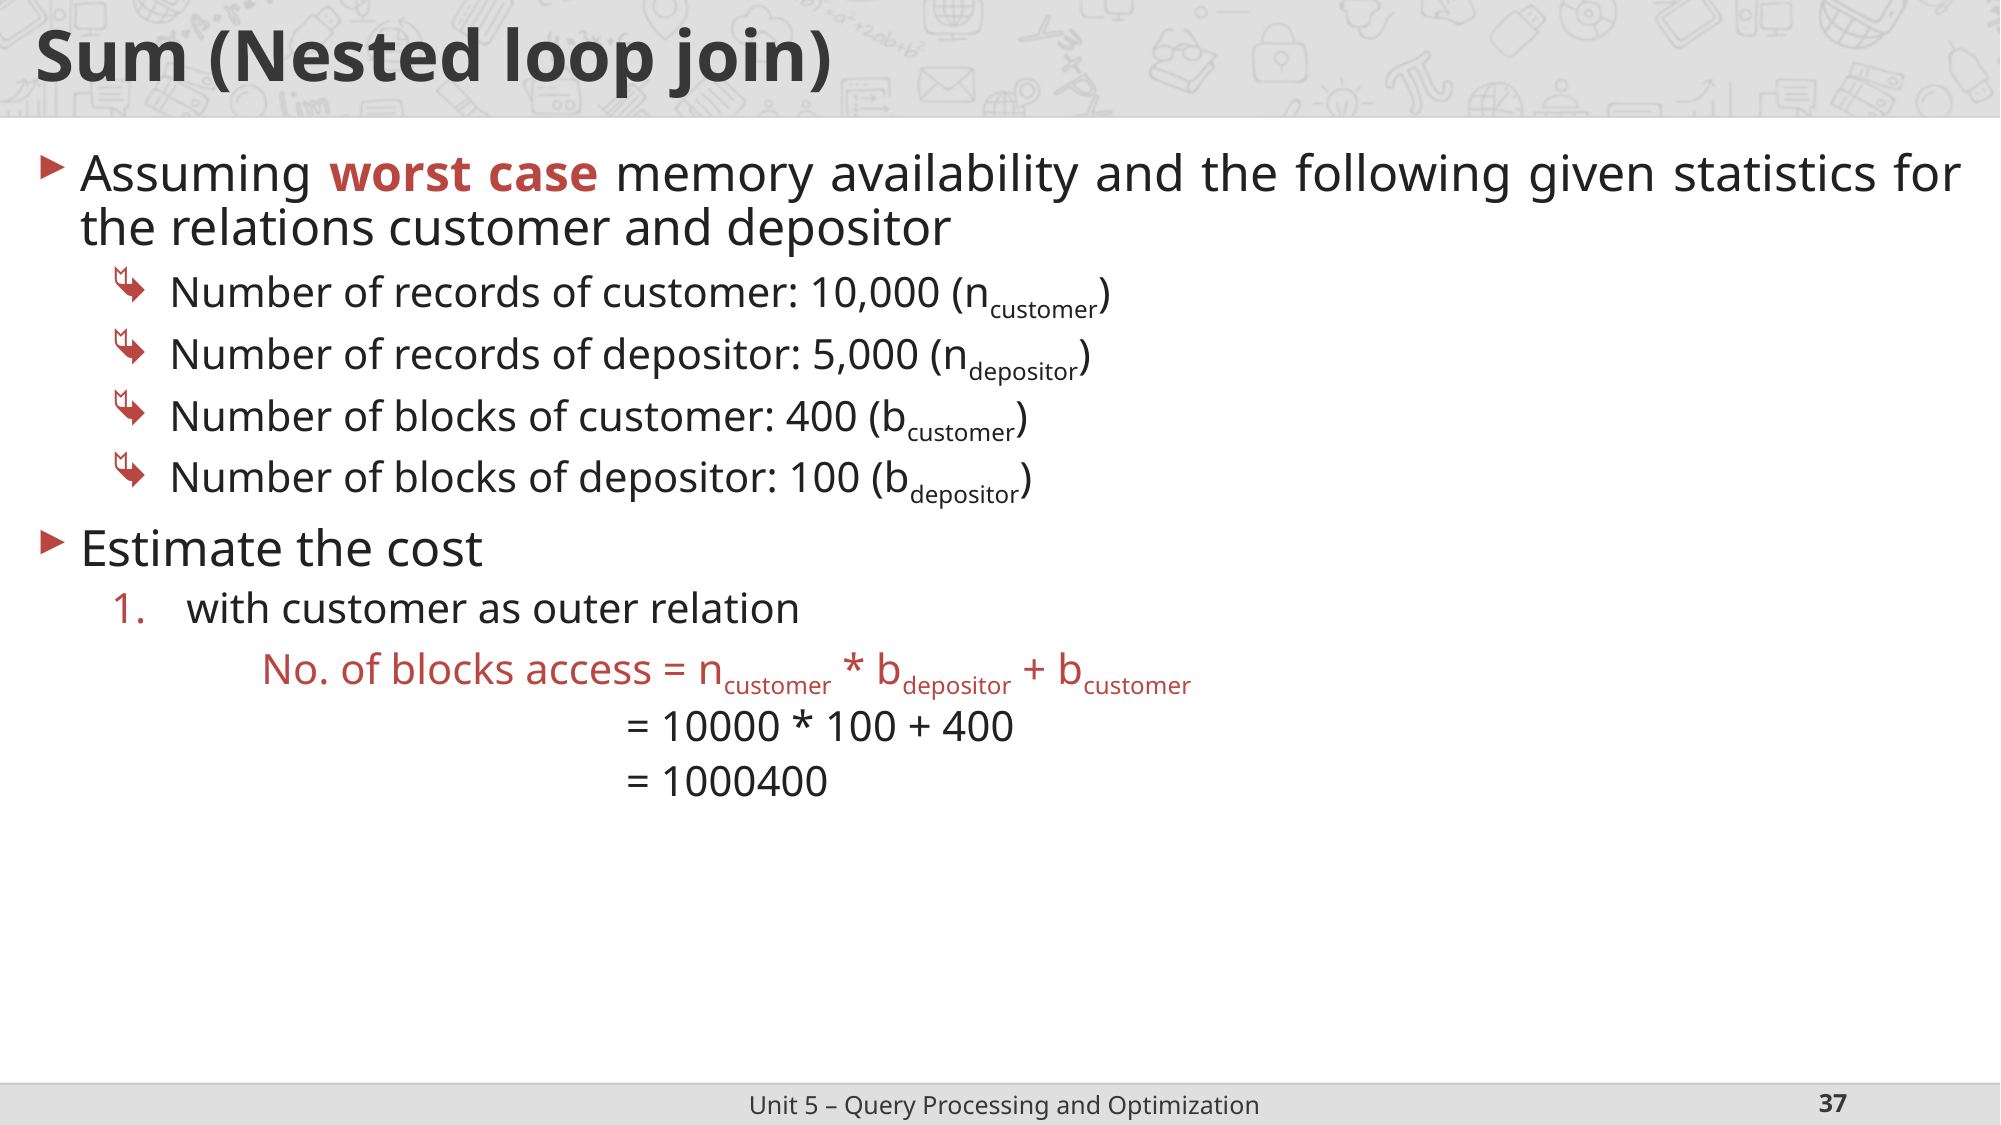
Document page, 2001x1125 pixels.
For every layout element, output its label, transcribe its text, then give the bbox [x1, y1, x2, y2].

title Sum (Nested loop join) [0, 0, 2000, 117]
list Assuming worst case memory availability and the following given statistics for the relations customer and depositor Number of records of customer: 10,000 (ncustomer) Number of records of depositor: 5,000 (ndepositor) Number of blocks of customer: 400 (bcustomer) Number of blocks of depositor: 100 (bdepositor) Estimate the cost with customer as outer relation No. of blocks access = ncustomer * bdepositor + bcustomer = 10000 * 100 + 400 = 1000400 [21, 141, 1979, 1060]
